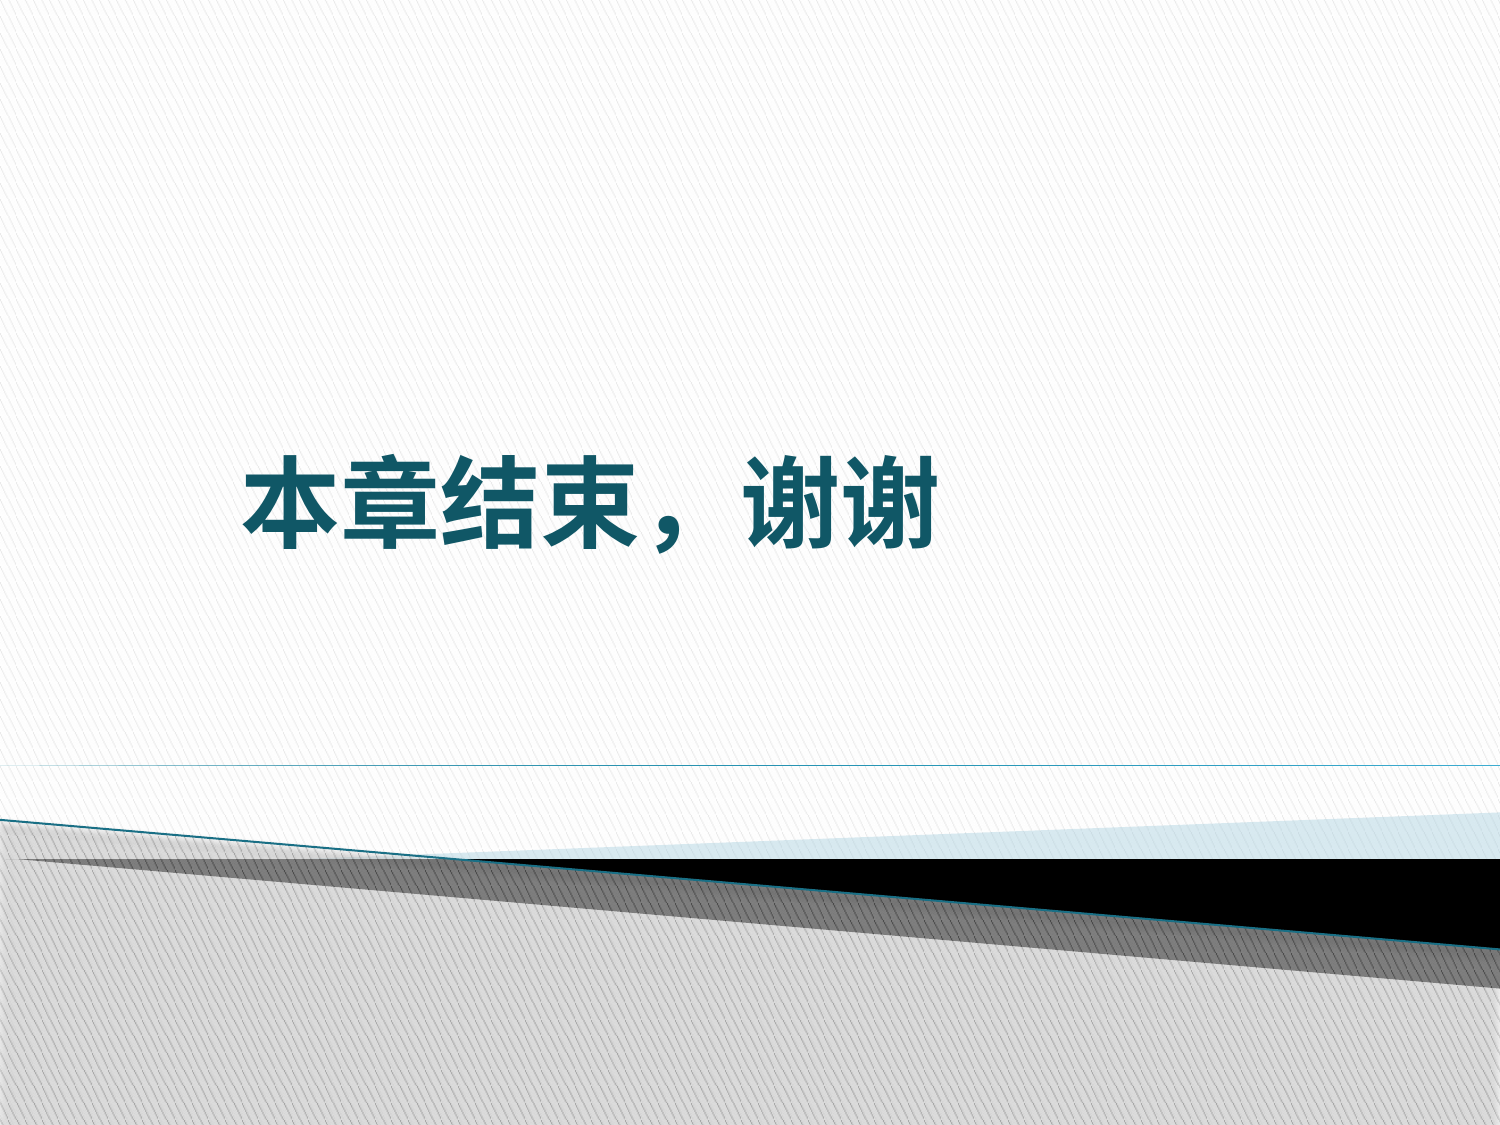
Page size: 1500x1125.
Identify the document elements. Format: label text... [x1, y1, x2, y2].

picture [5, 859, 1500, 989]
title 本章结束，谢谢 [112, 267, 1388, 568]
